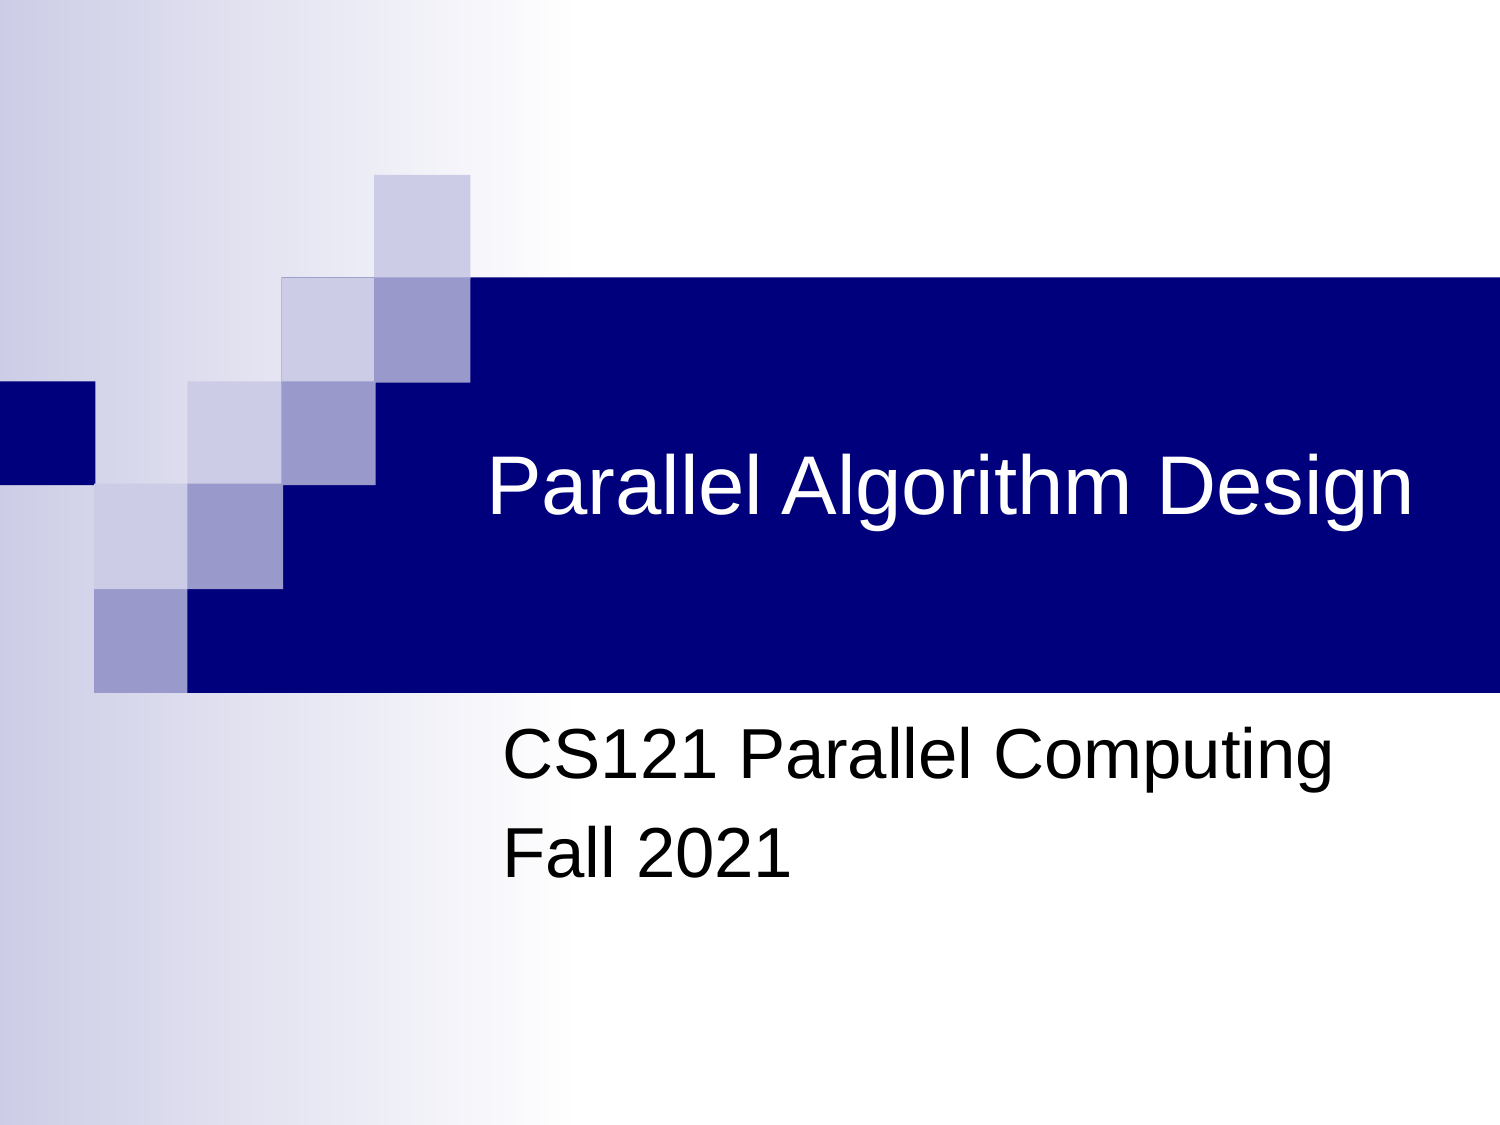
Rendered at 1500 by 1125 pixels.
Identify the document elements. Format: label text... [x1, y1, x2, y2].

subtitle CS121 Parallel Computing Fall 2021 [487, 699, 1475, 988]
title Parallel Algorithm Design [471, 299, 1500, 663]
